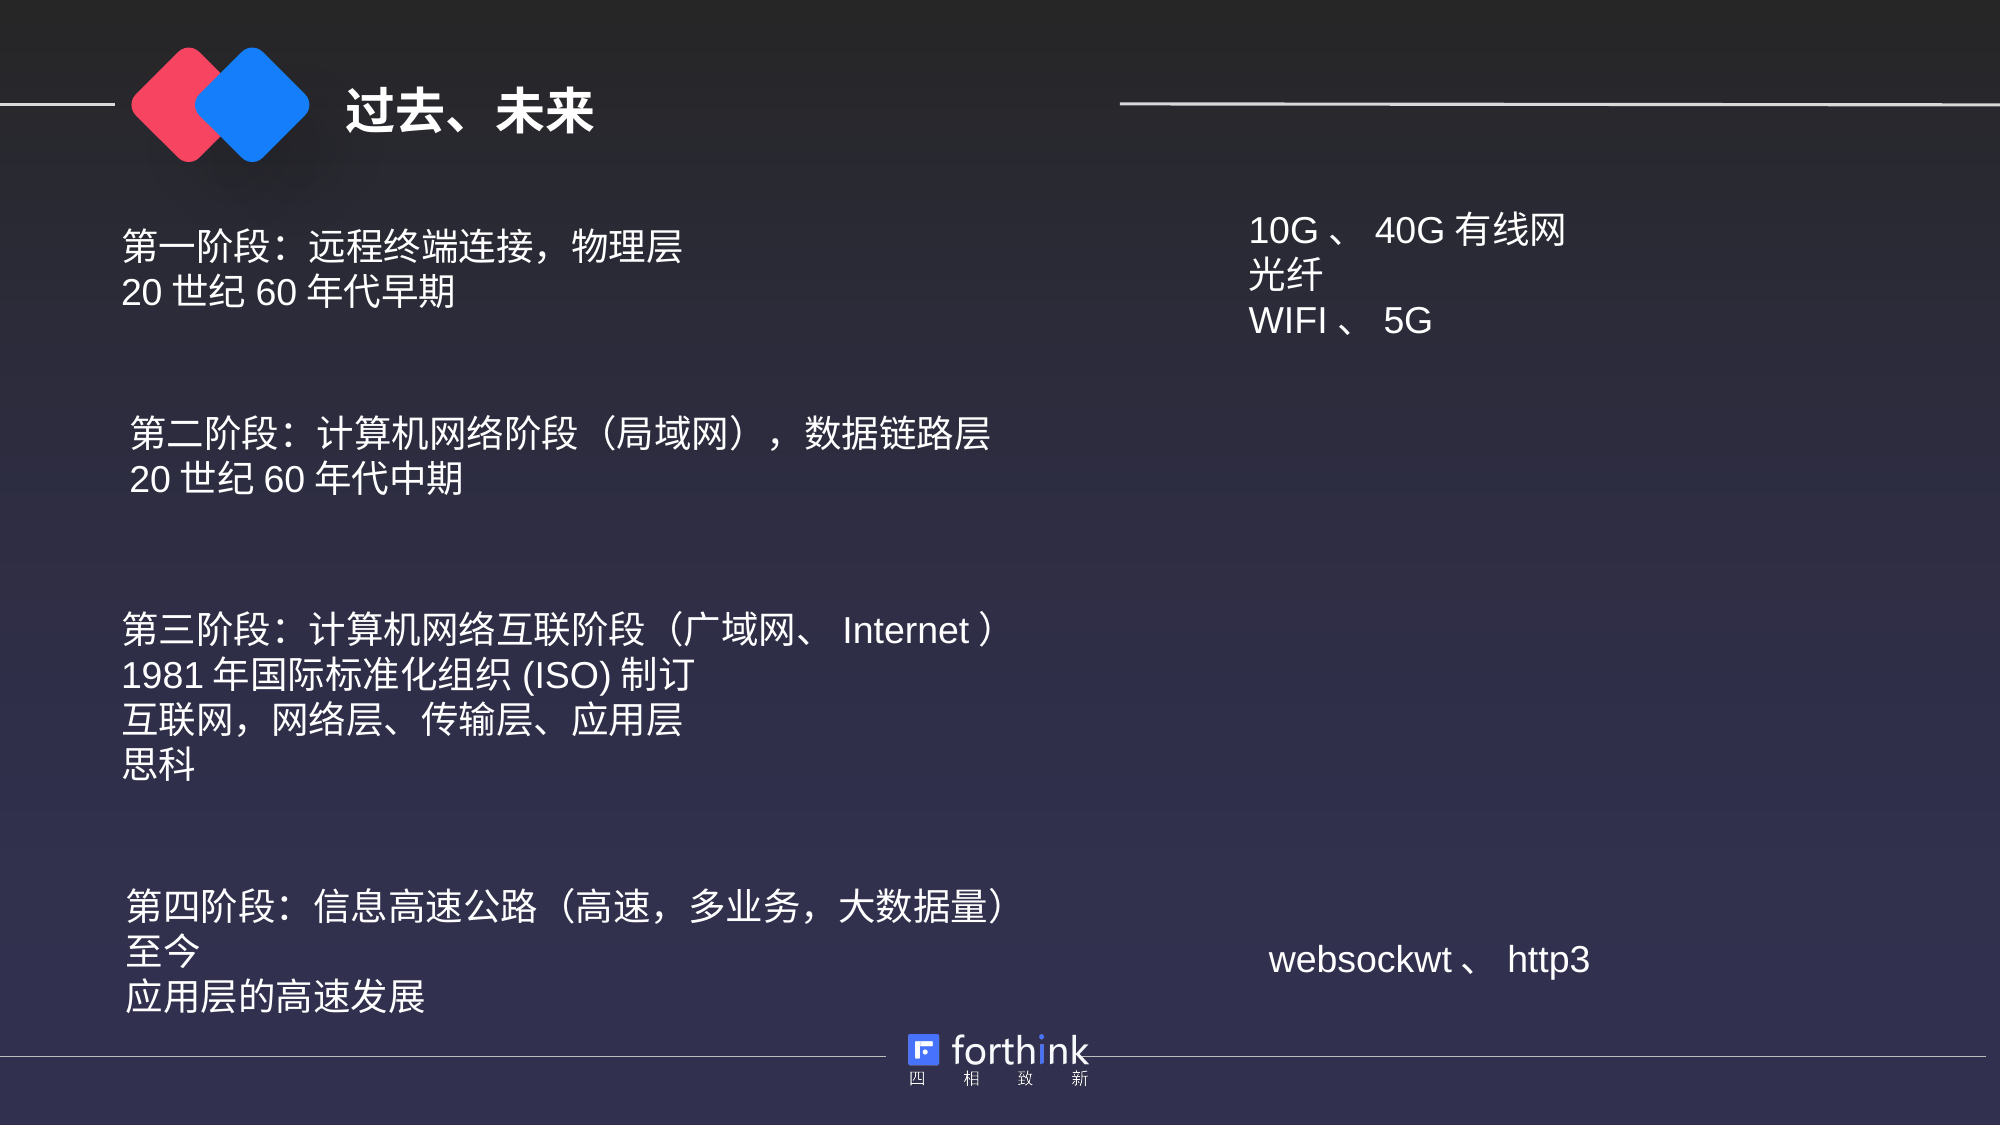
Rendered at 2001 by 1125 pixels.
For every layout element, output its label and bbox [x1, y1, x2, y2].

picture [0, 0, 2000, 1125]
text_box [143, 59, 297, 150]
text_box [1119, 101, 2000, 105]
